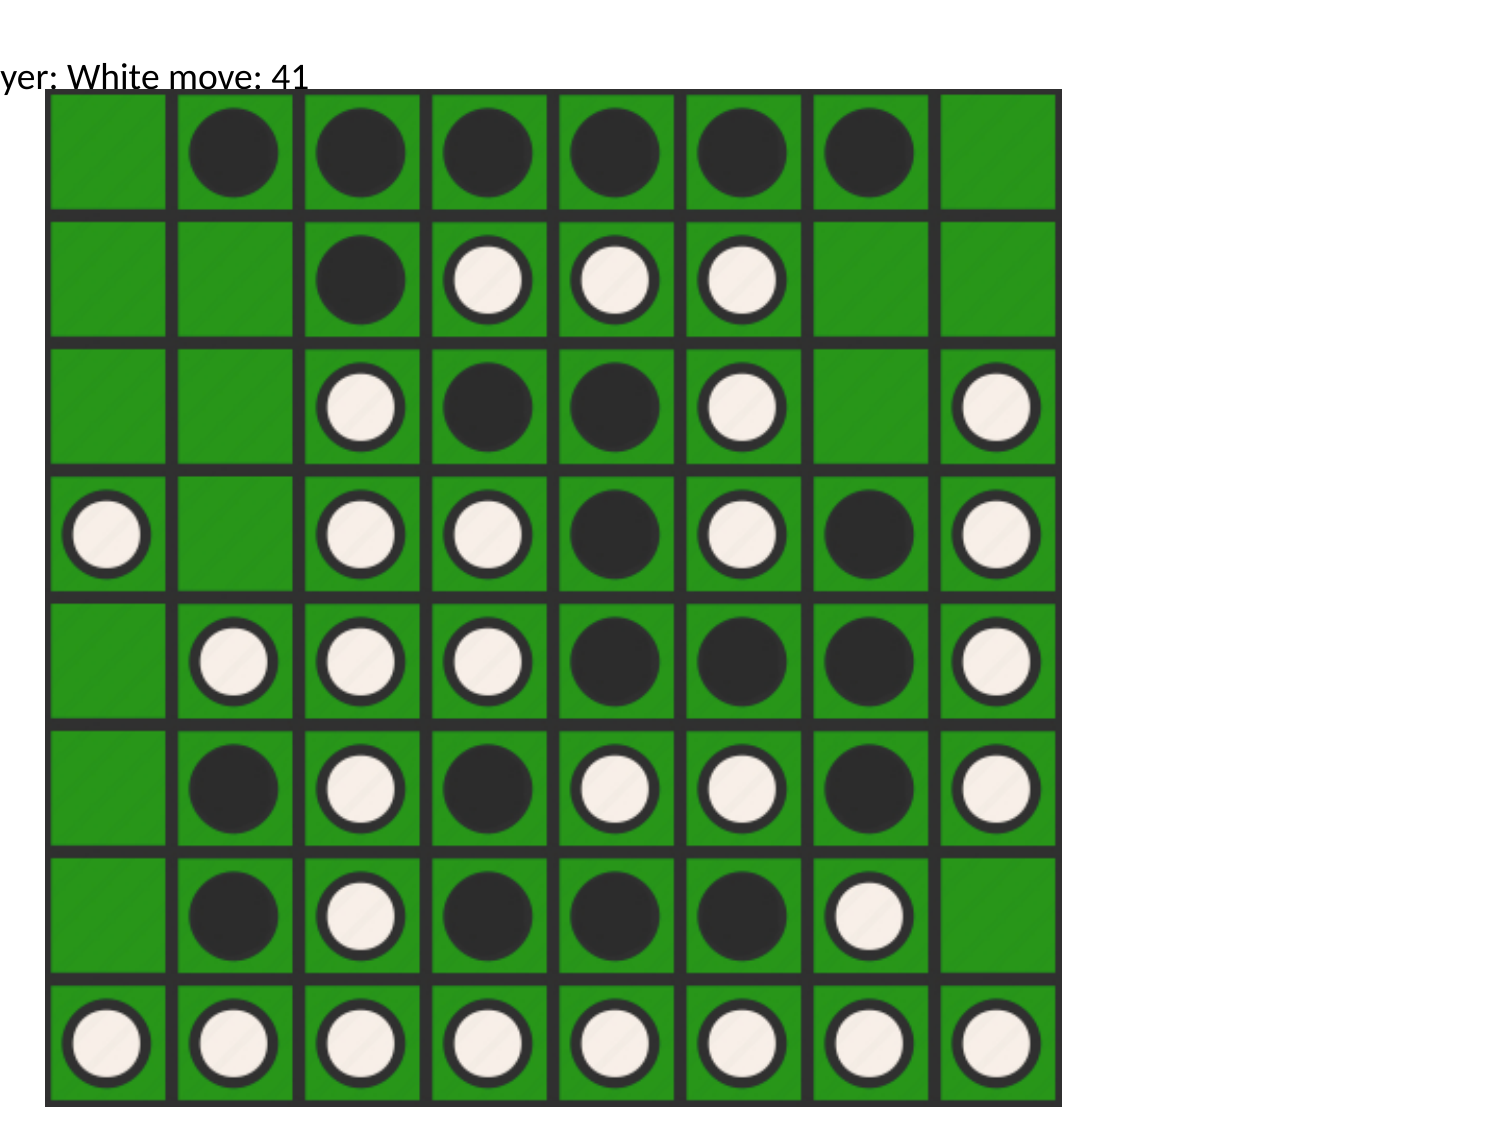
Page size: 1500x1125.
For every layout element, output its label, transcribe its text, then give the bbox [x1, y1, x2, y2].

picture [44, 89, 1062, 1107]
text_box turn: 46 player: White move: 41 [0, 44, 325, 105]
